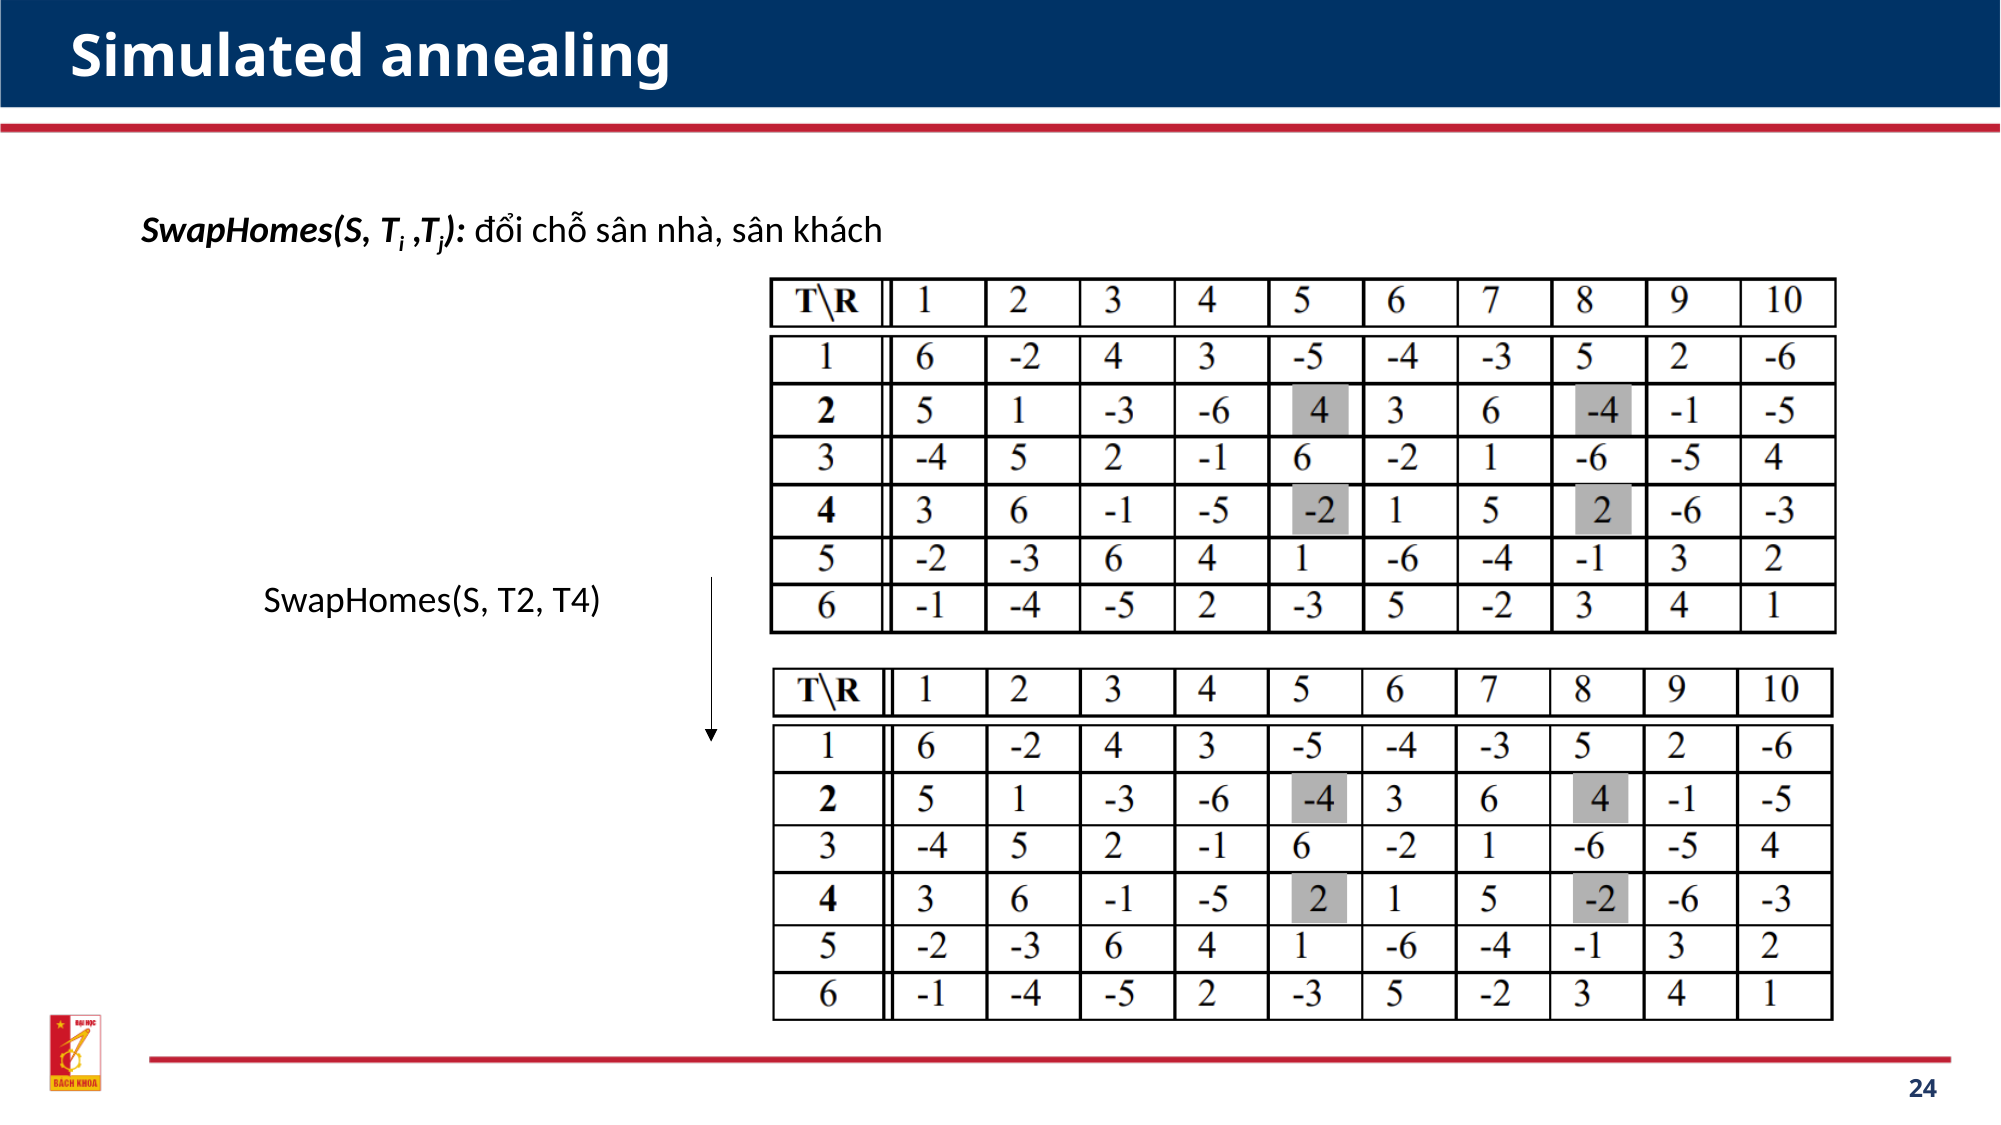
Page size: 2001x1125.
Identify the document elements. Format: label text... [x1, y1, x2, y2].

picture [0, 0, 2001, 1125]
text_box SwapHomes(S, Ti ,Tj): đổi chỗ sân nhà, sân khách [126, 197, 1127, 263]
title Simulated annealing [55, 18, 1945, 90]
text_box SwapHomes(S, T2, T4) [249, 567, 712, 628]
slide_number 24 [1502, 1065, 1953, 1125]
